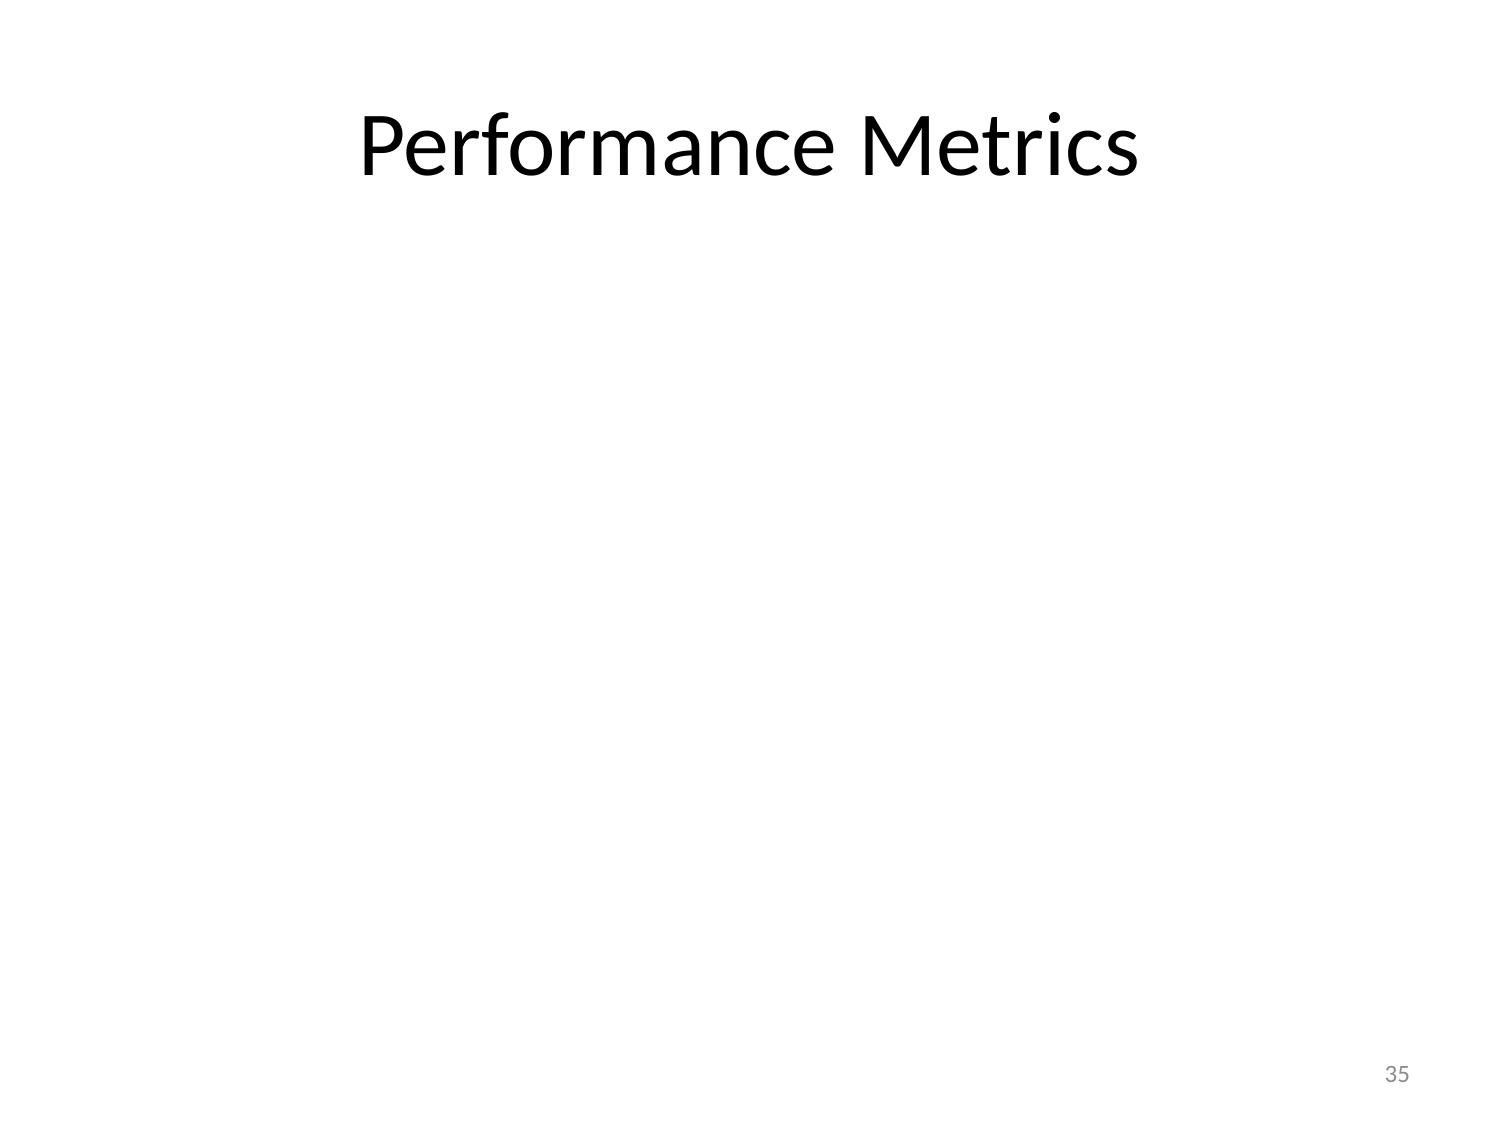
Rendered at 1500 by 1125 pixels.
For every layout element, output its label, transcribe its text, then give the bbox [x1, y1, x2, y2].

title Performance Metrics [75, 45, 1425, 233]
slide_number 35 [1074, 1042, 1425, 1103]
